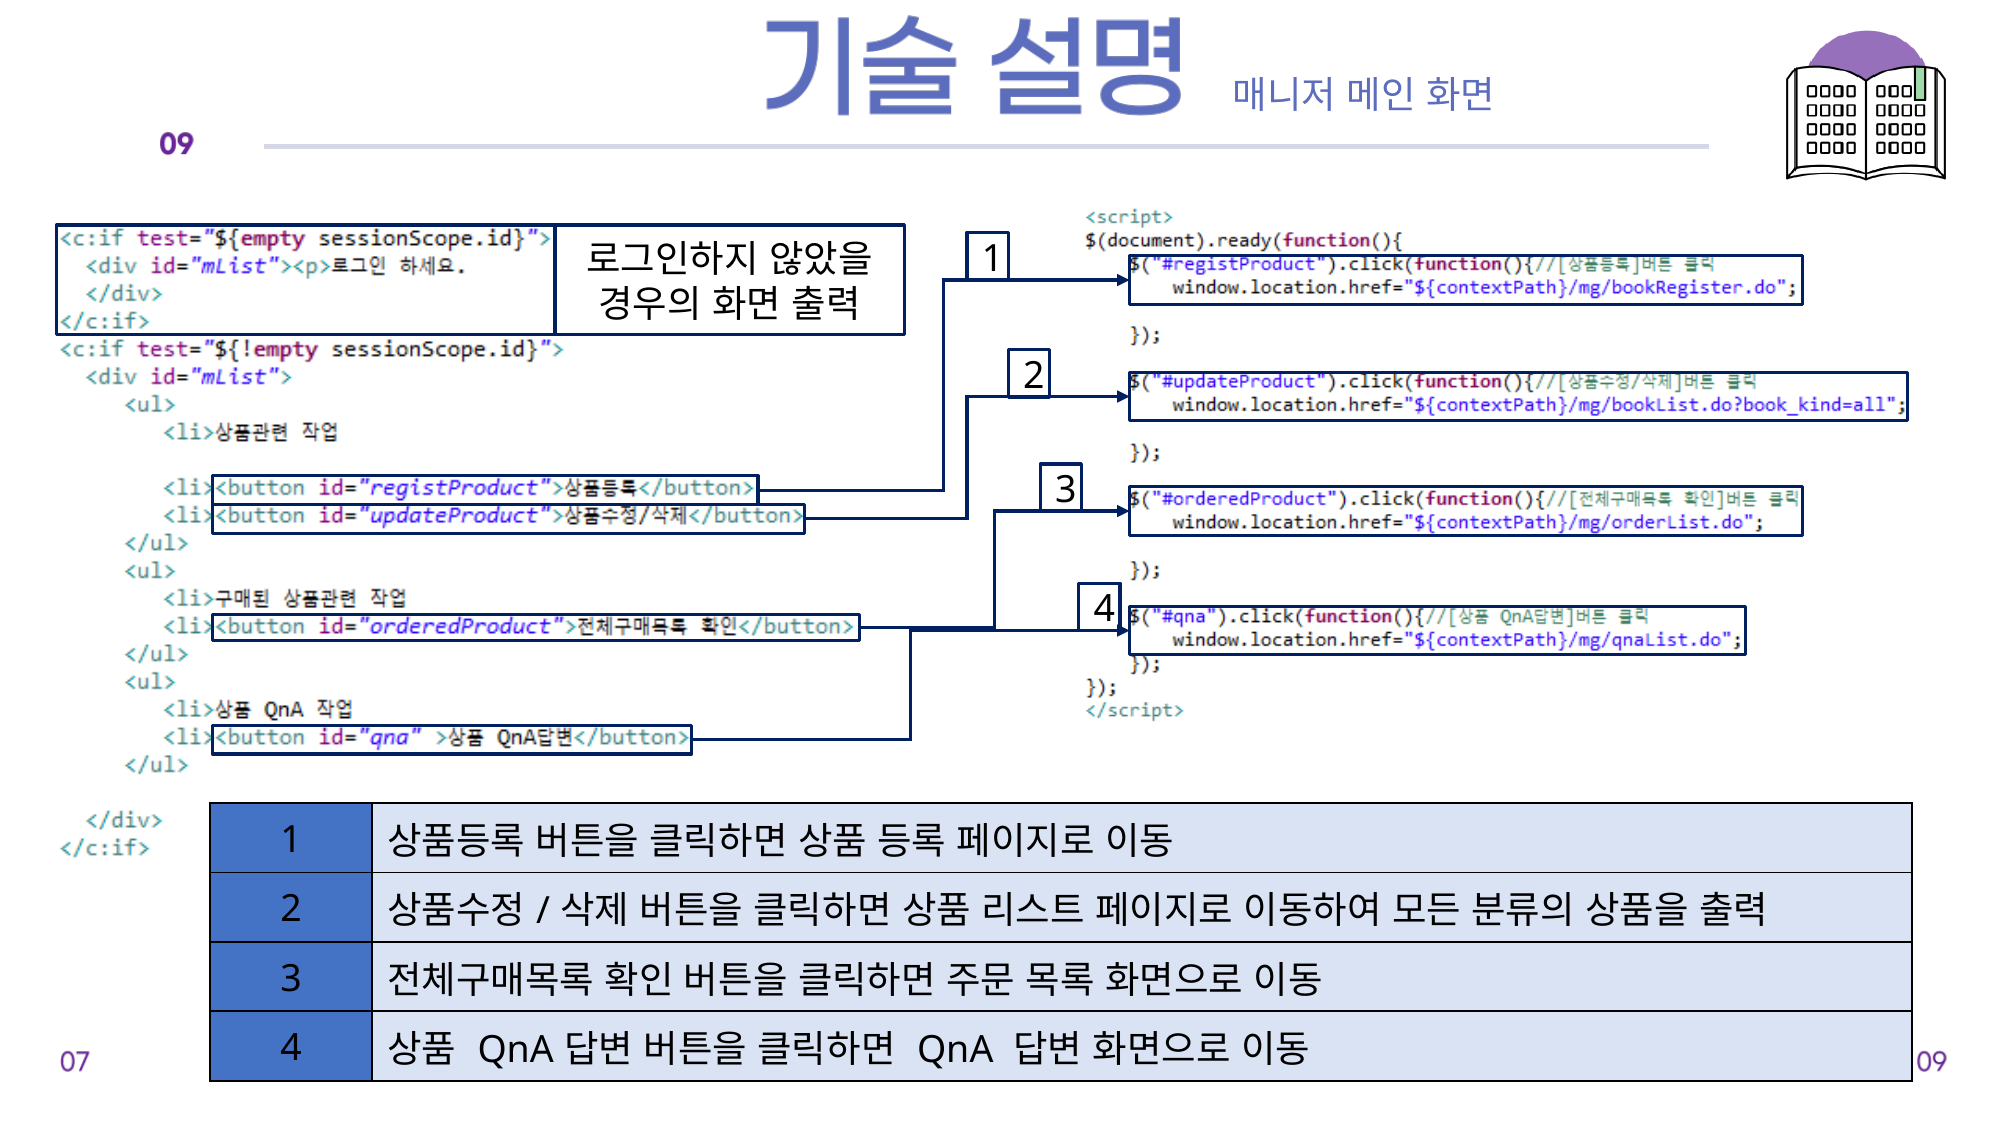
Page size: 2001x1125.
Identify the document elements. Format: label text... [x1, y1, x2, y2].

table_cell 2 [211, 873, 371, 941]
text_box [1232, 140, 1709, 153]
table_cell 상품수정/삭제 버튼을 클릭하면 상품 리스트 페이지로 이동하여 모든 분류의 상품을 출력 [373, 873, 1911, 941]
picture [1912, 1045, 1959, 1090]
table_header 1 [211, 864, 371, 872]
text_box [859, 511, 1130, 628]
table_header 상품등록 버튼을 클릭하면 상품 등록 페이지로 이동 [373, 804, 1911, 872]
picture [56, 1045, 101, 1090]
picture [1084, 206, 1914, 726]
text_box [804, 396, 1130, 519]
text_box 1 [967, 232, 1009, 280]
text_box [1733, 0, 2000, 221]
table_cell 3 [211, 943, 371, 1010]
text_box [691, 630, 1130, 740]
picture [56, 207, 860, 864]
table_cell 4 [211, 1012, 371, 1080]
picture [662, 0, 1232, 168]
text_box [264, 140, 662, 153]
picture [155, 124, 206, 177]
text_box 로그인하지 않았을 경우의 화면 출력 [860, 224, 905, 280]
table_cell 전체구매목록 확인 버튼을 클릭하면 주문 목록 화면으로 이동 [373, 943, 1911, 1010]
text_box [758, 280, 1130, 491]
table_cell 상품 QnA답변 버튼을 클릭하면 QnA 답변 화면으로 이동 [373, 1012, 1911, 1080]
text_box 매니저 메인 화면 [1232, 63, 1511, 124]
